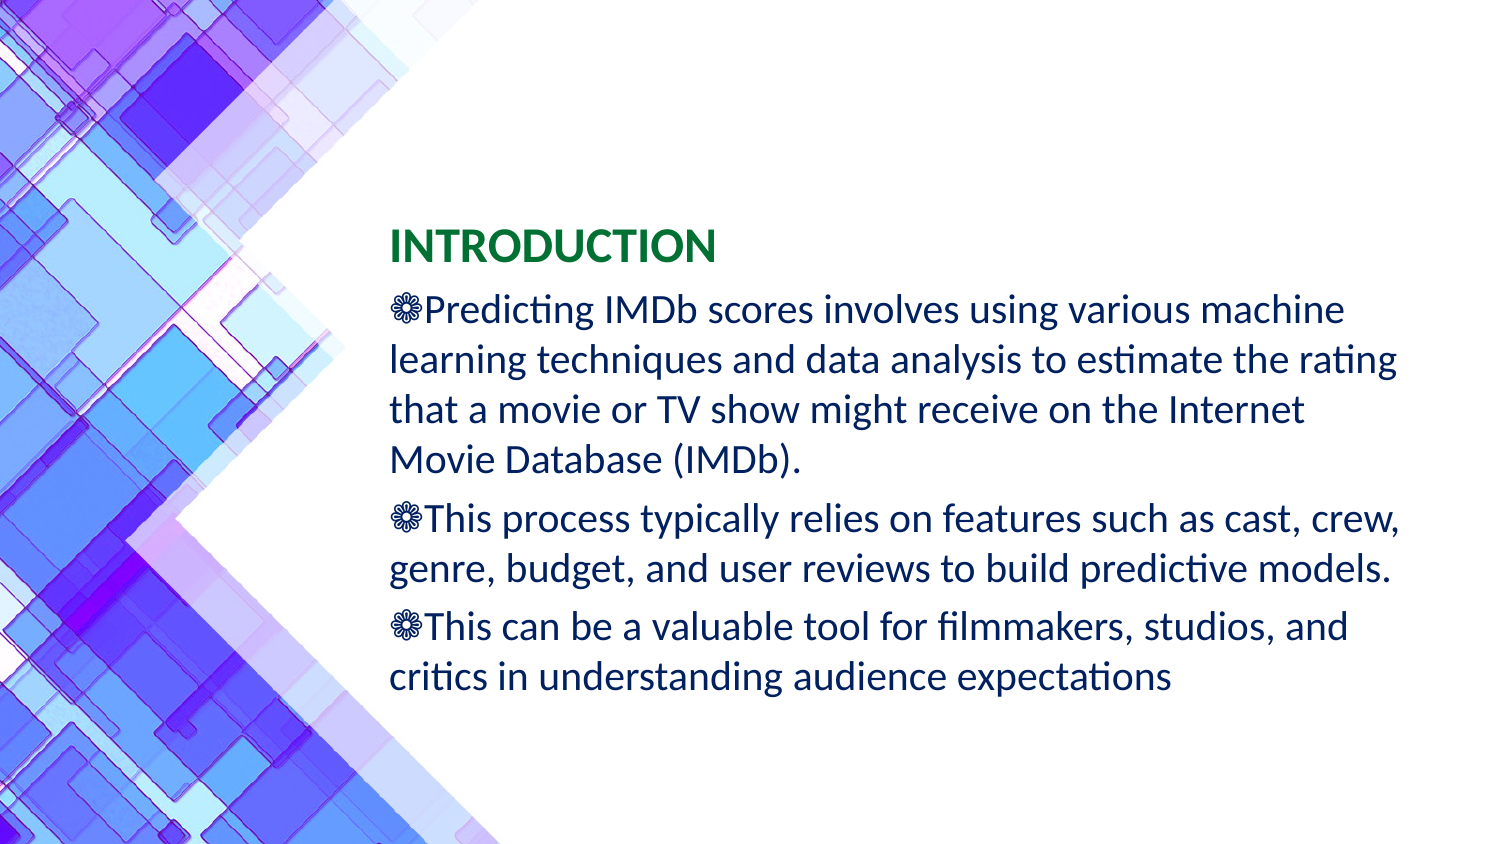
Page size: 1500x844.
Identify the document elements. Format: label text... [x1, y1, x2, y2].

list INTRODUCTION ❁Predicting IMDb scores involves using various machine learning techniques and data analysis to estimate the rating that a movie or TV show might receive on the Internet Movie Database (IMDb). ❁This process typically relies on features such as cast, crew, genre, budget, and user reviews to build predictive models. ❁This can be a valuable tool for filmmakers, studios, and critics in understanding audience expectations [374, 196, 1427, 773]
picture [0, 0, 1500, 844]
